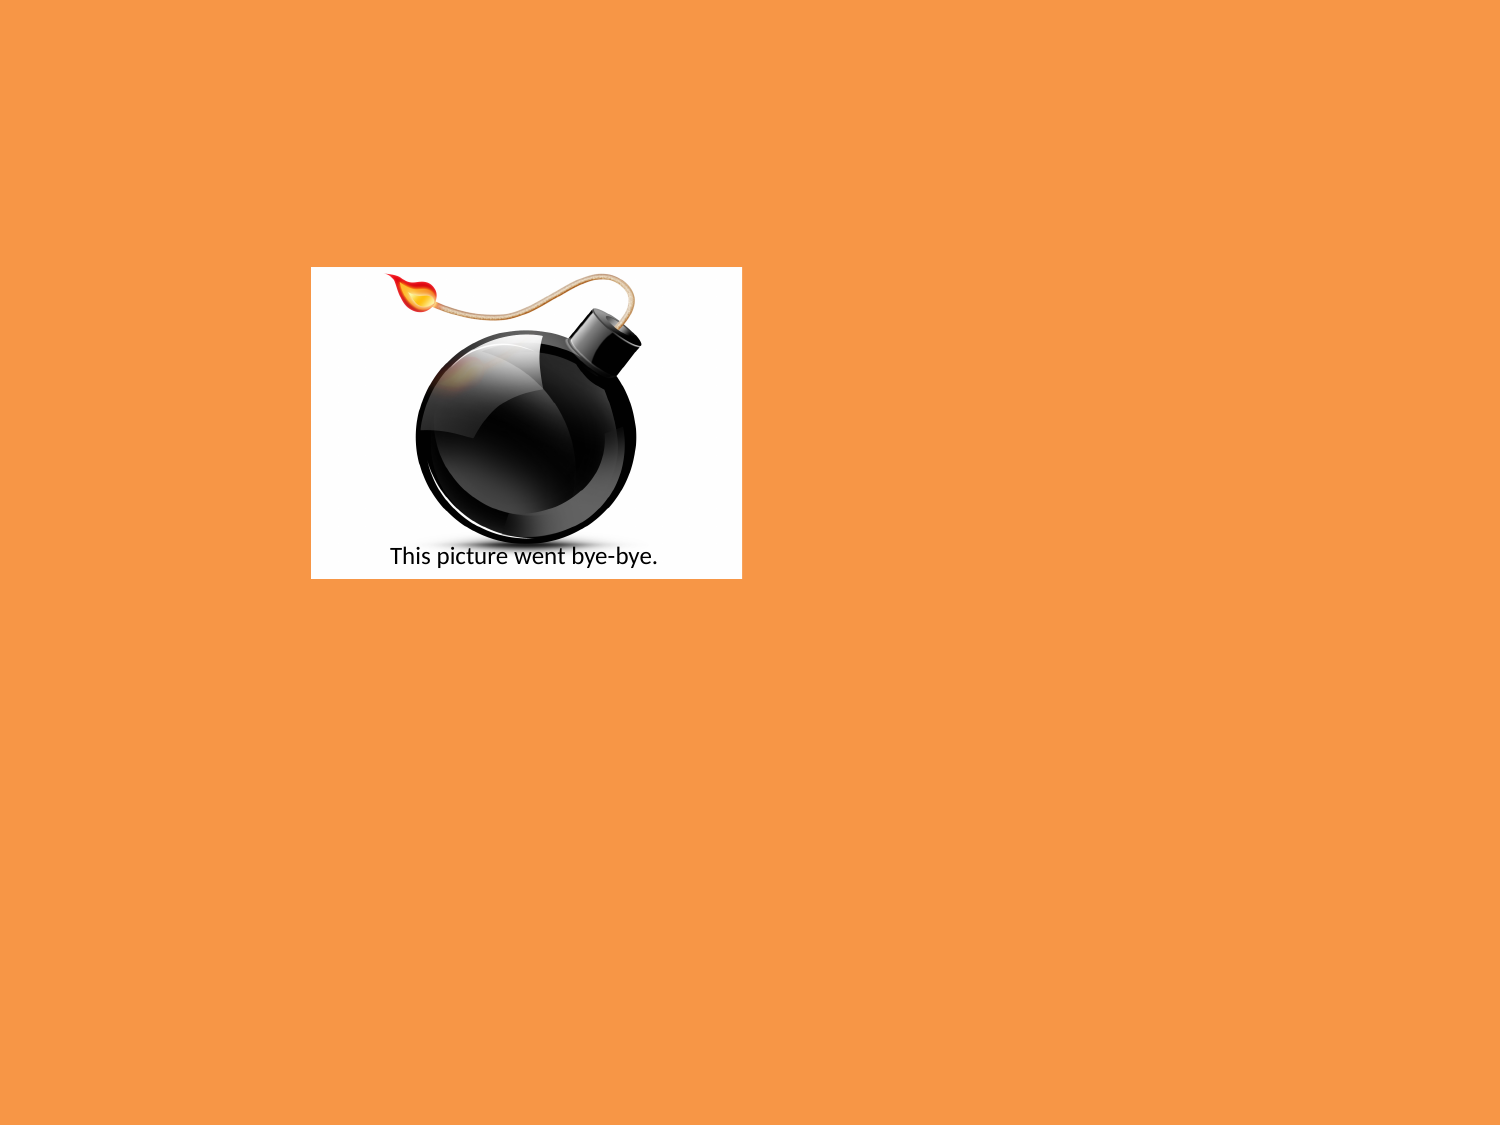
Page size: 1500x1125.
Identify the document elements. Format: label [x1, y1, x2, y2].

text_box [310, 267, 743, 579]
